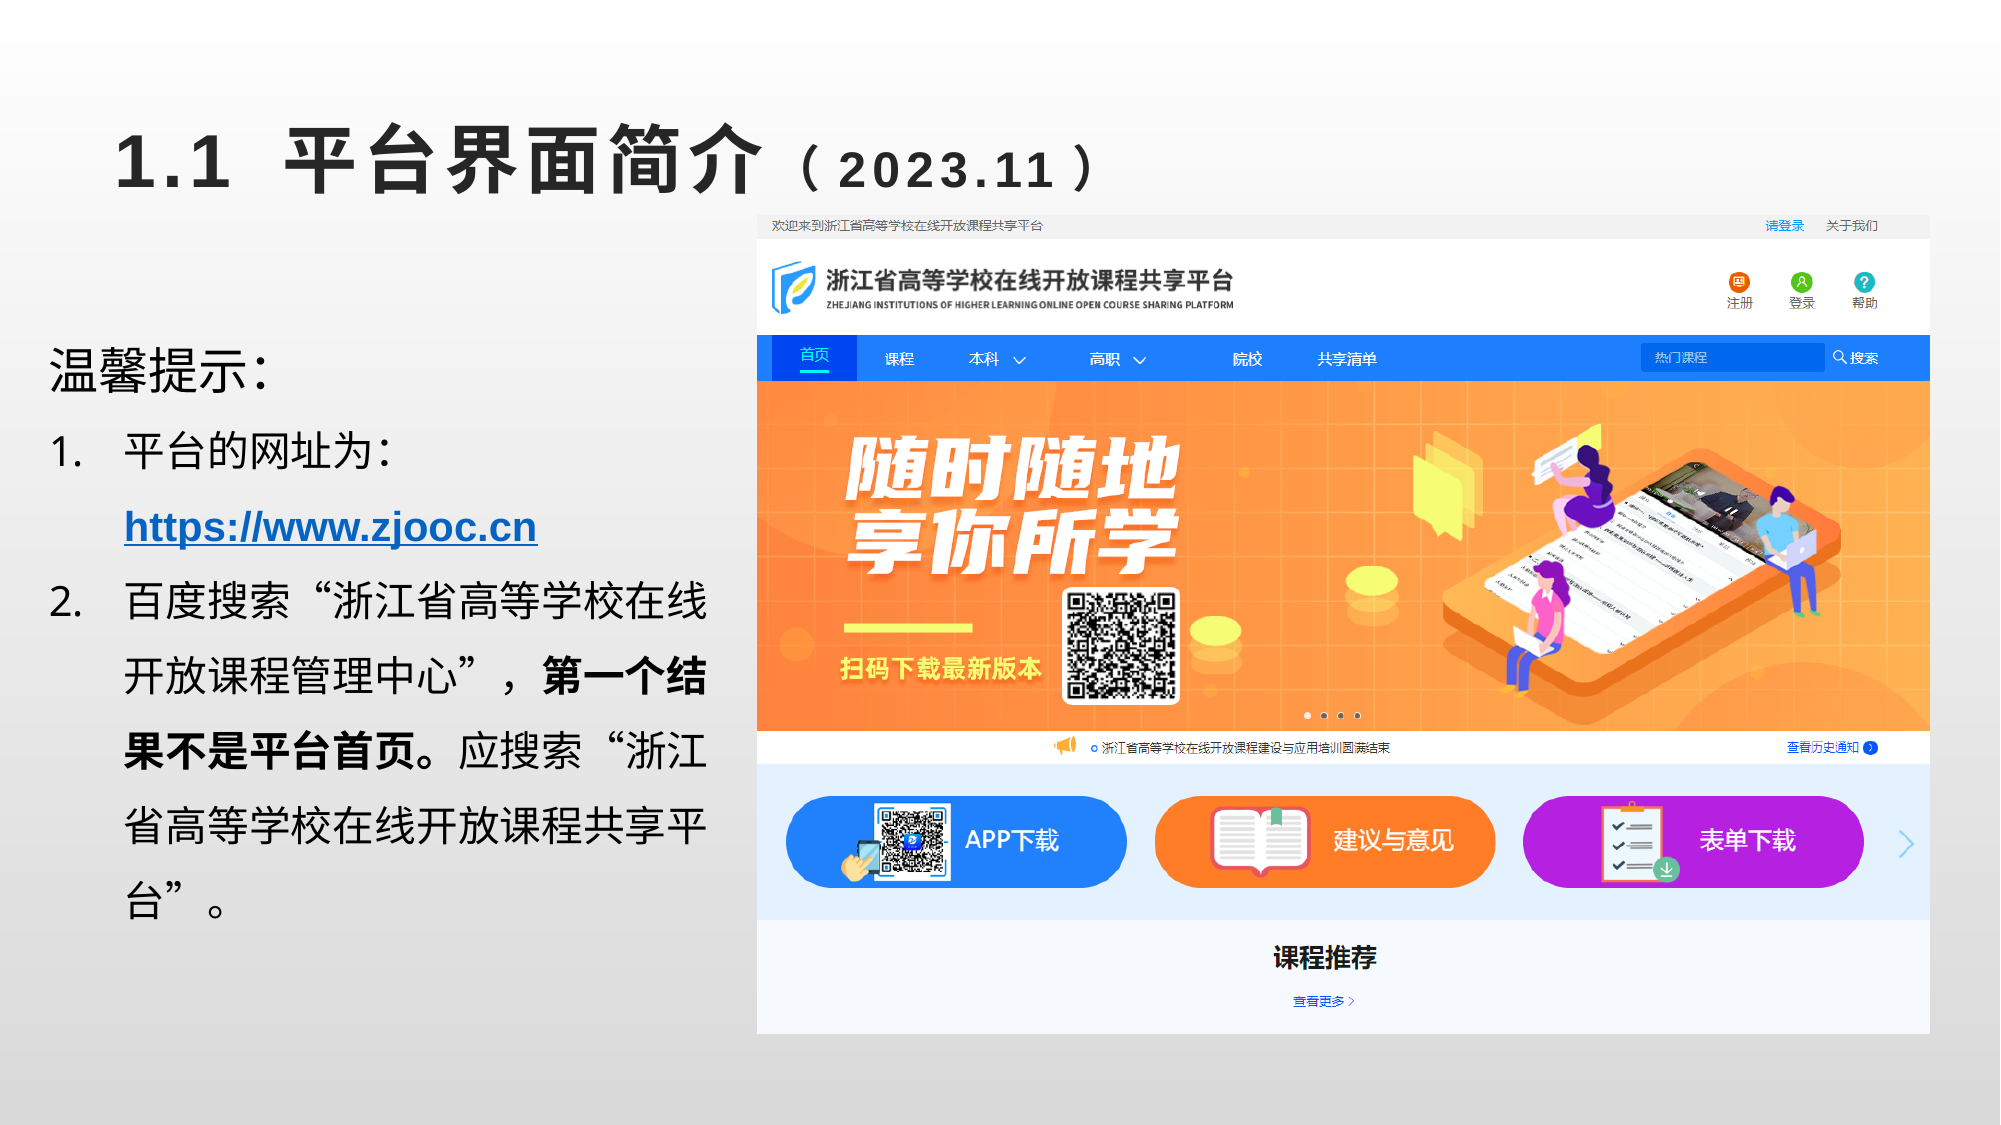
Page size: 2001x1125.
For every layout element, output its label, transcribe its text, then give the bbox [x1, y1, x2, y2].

text_box 温馨提示： 平台的网址为：https://www.zjooc.cn 百度搜索“浙江省高等学校在线开放课程管理中心”，第一个结果不是平台首页。应搜索“浙江省高等学校在线开放课程共享平台”。 [34, 302, 743, 933]
title 1.1 平台界面简介（2023.11） [99, 99, 1900, 216]
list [757, 215, 1930, 1034]
